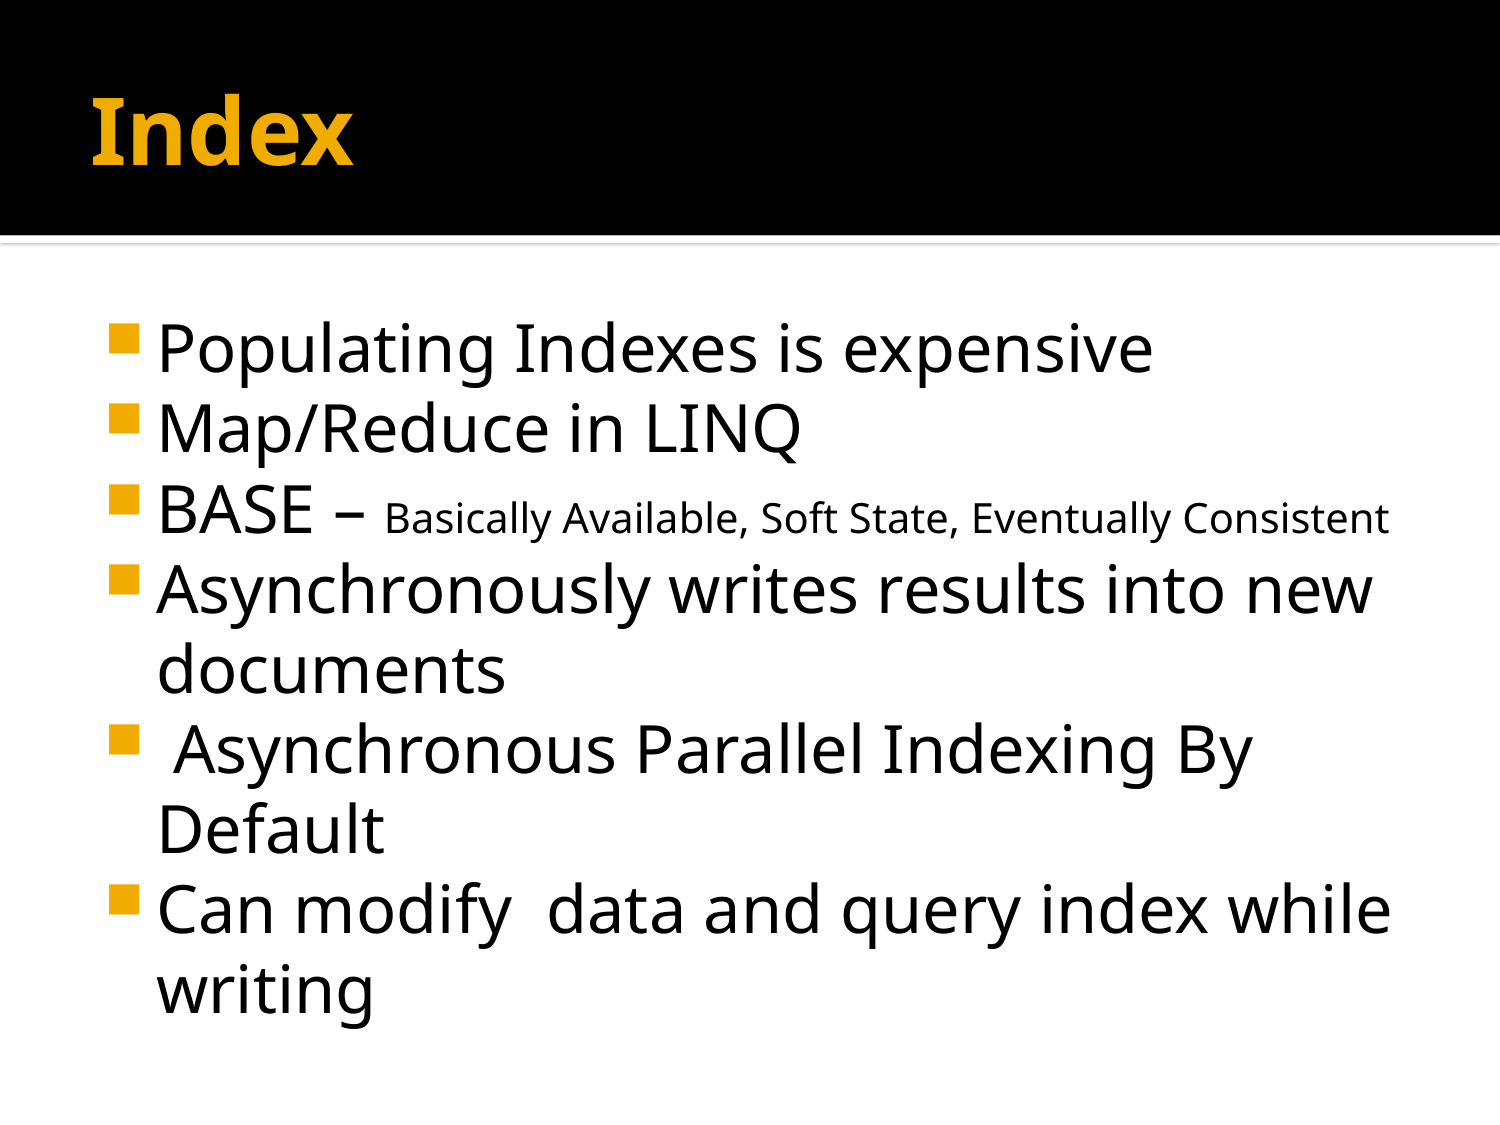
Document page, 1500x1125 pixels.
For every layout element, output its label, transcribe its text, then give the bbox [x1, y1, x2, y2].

title Index [75, 25, 1425, 231]
list Populating Indexes is expensive Map/Reduce in LINQ BASE – Basically Available, Soft State, Eventually Consistent Asynchronously writes results into new documents Asynchronous Parallel Indexing By Default Can modify data and query index while writing [75, 291, 1425, 1050]
